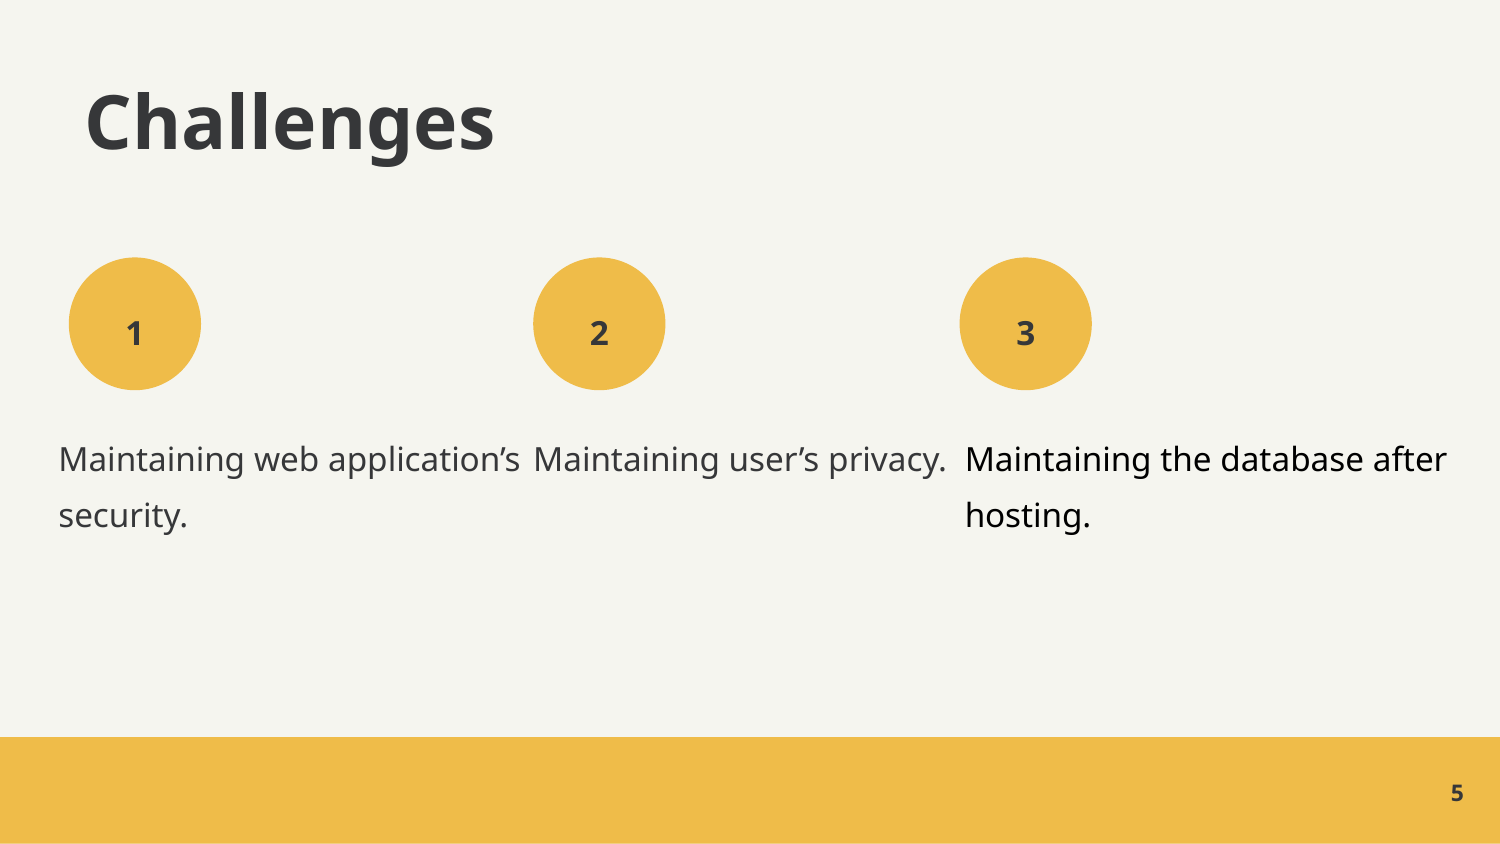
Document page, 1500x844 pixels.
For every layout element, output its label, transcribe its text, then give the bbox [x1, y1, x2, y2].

text_box 3 [994, 302, 1057, 353]
text_box [533, 257, 666, 391]
slide_number 5 [1374, 779, 1464, 809]
text_box 2 [567, 302, 631, 353]
title Challenges [84, 84, 1148, 203]
list Maintaining web application’s security. [58, 421, 533, 652]
text_box Maintaining the database after hosting. [950, 414, 1469, 542]
list Maintaining user’s privacy. [533, 421, 1052, 652]
text_box 1 [103, 302, 167, 353]
text_box [0, 737, 1500, 844]
text_box [68, 257, 202, 391]
text_box [959, 257, 1092, 391]
